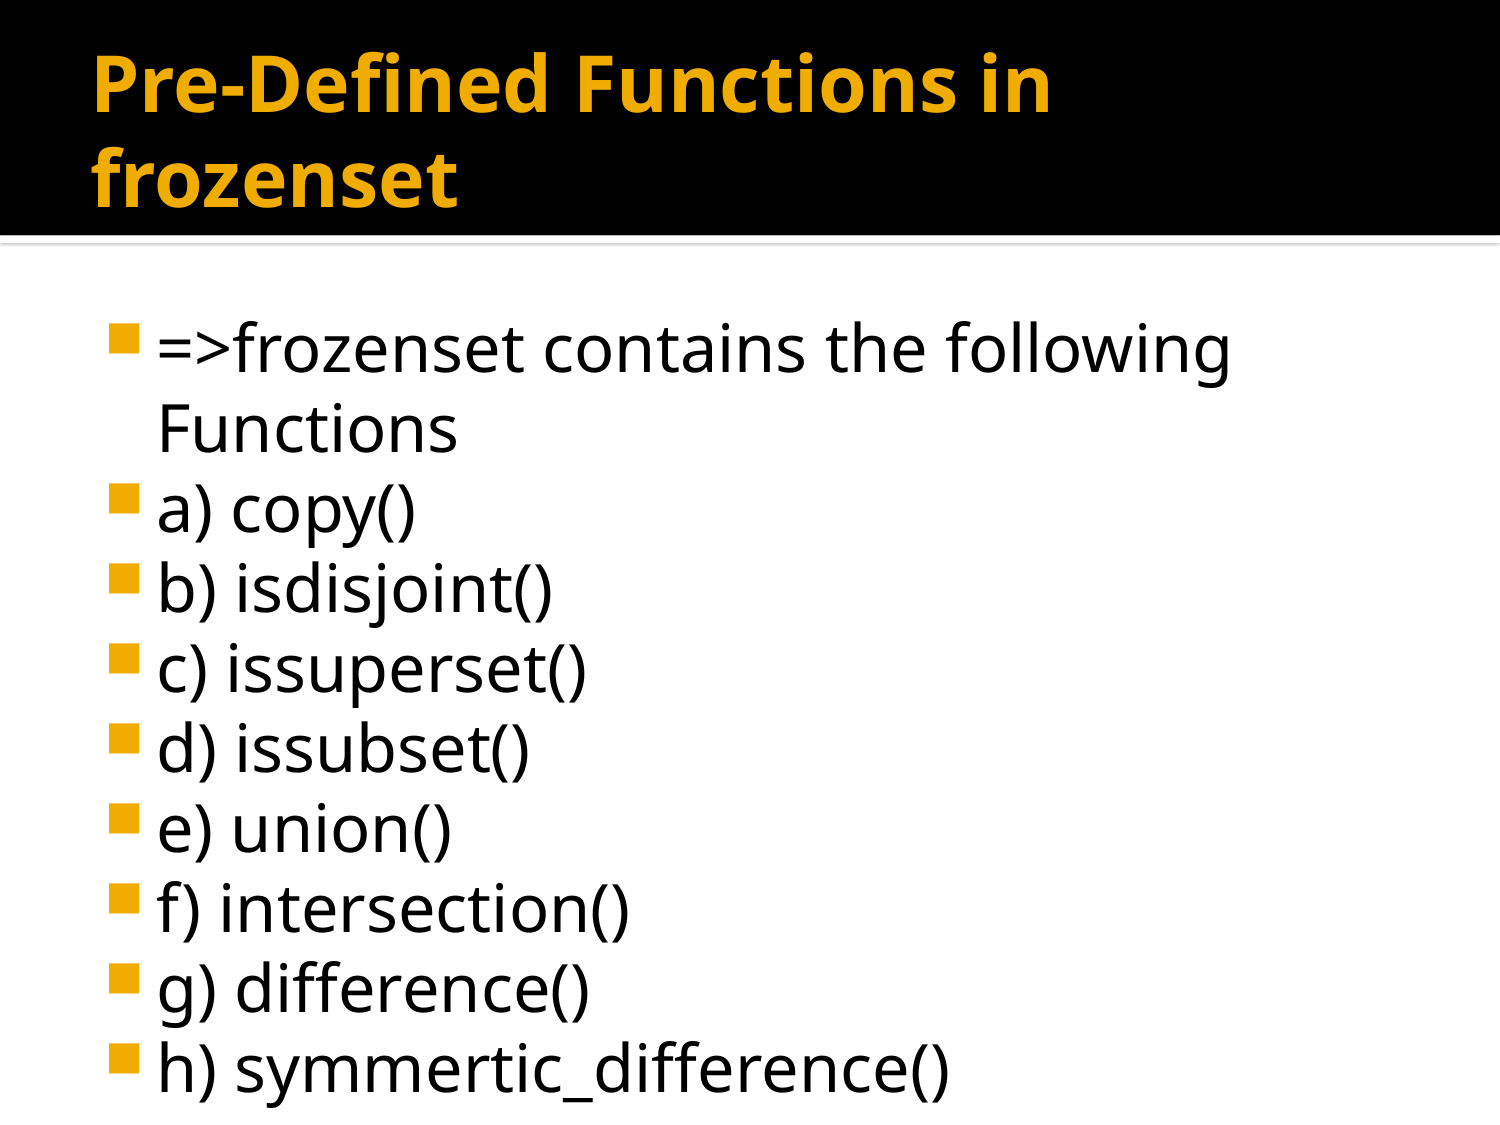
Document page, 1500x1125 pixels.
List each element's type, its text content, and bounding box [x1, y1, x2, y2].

list =>frozenset contains the following Functions a) copy() b) isdisjoint() c) issuperset() d) issubset() e) union() f) intersection() g) difference() h) symmertic_difference() [75, 291, 1425, 1050]
title Pre-Defined Functions in frozenset [75, 25, 1425, 231]
